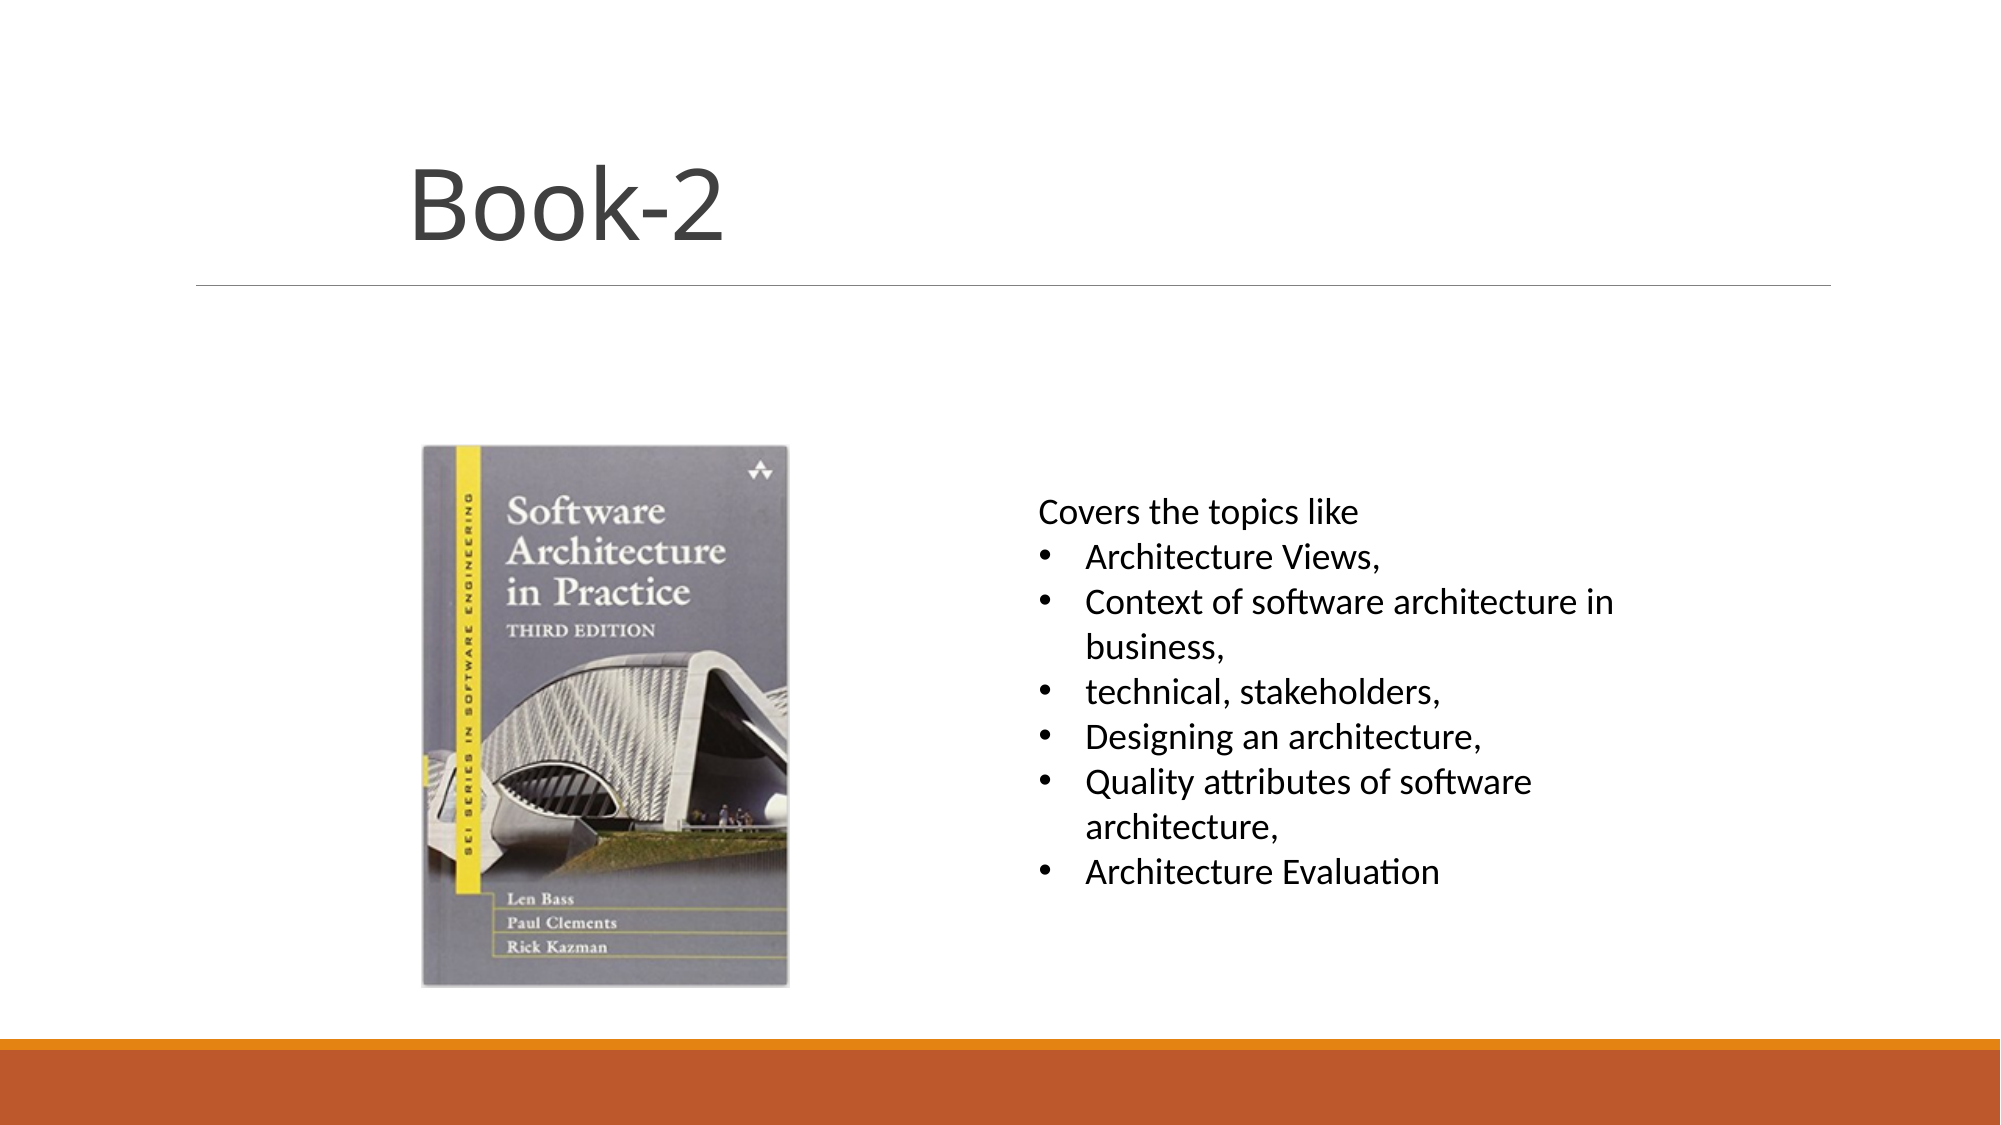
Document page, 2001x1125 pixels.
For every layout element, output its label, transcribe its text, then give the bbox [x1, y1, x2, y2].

title Book-2 [391, 152, 1433, 269]
text_box Covers the topics like Architecture Views, Context of software architecture in business, technical, stakeholders, Designing an architecture, Quality attributes of software architecture, Architecture Evaluation [1023, 479, 1662, 900]
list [420, 443, 791, 989]
